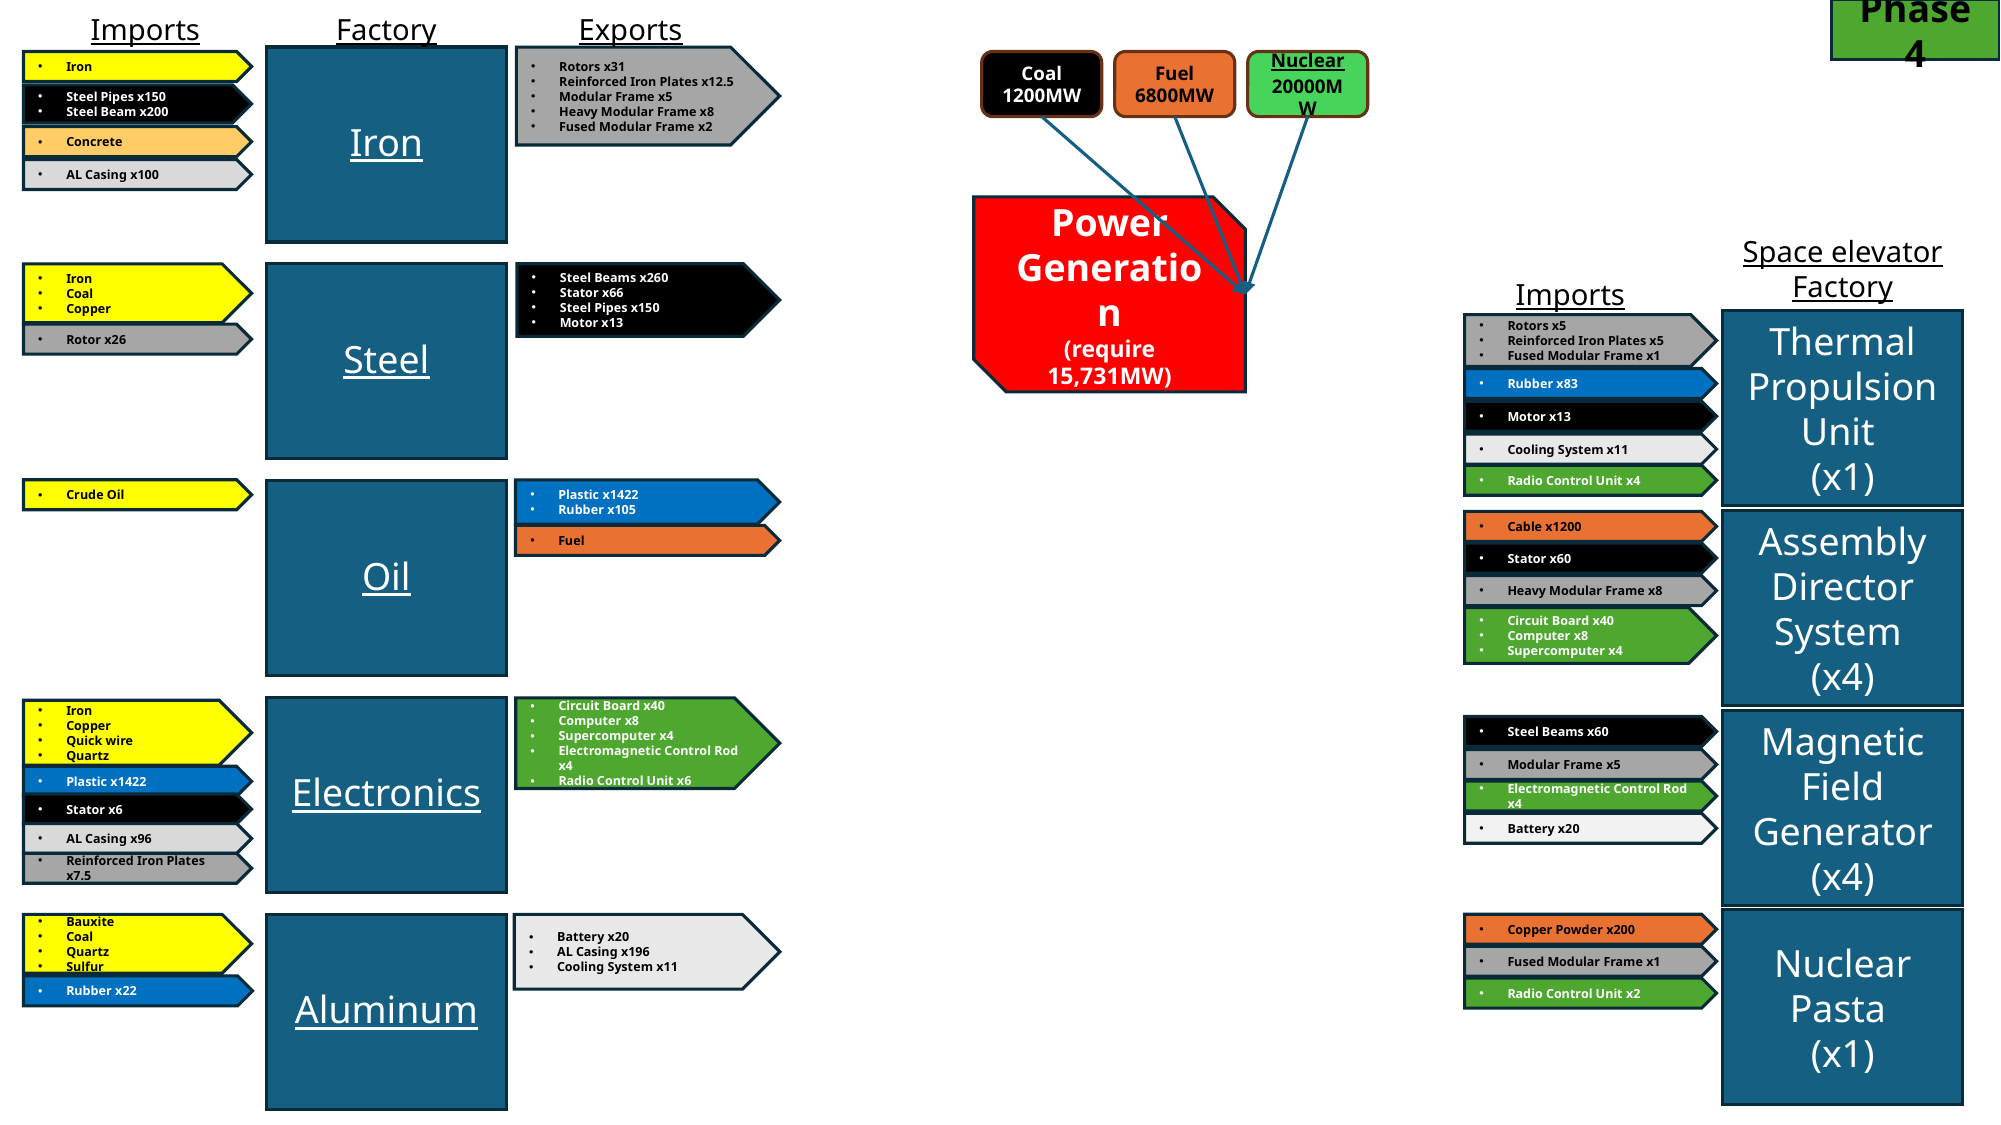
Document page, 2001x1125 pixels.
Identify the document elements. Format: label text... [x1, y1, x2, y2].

text_box Electronics [265, 696, 508, 894]
text_box Rotor x26 [21, 322, 254, 356]
text_box Electromagnetic Control Rod x4 [1463, 779, 1719, 812]
text_box Iron Coal Copper [21, 262, 254, 322]
text_box Stator x60 [1463, 543, 1719, 574]
text_box Heavy Modular Frame x8 [1463, 574, 1719, 608]
text_box Plastic x1422 Rubber x105 [513, 478, 782, 523]
text_box Iron [21, 49, 254, 84]
text_box Cable x1200 [1463, 509, 1719, 543]
text_box Rubber x22 [21, 974, 255, 1008]
text_box Stator x6 [21, 792, 254, 823]
text_box Imports [1500, 269, 1640, 319]
text_box Coal 1200MW [980, 49, 1104, 119]
text_box Exports [563, 4, 698, 54]
text_box Radio Control Unit x2 [1463, 976, 1719, 1010]
text_box Iron Copper Quick wire Quartz [21, 698, 254, 767]
text_box Modular Frame x5 [1463, 747, 1719, 780]
text_box Imports [75, 4, 215, 54]
text_box Thermal Propulsion Unit (x1) [1721, 309, 1964, 507]
text_box AL Casing x96 [21, 821, 254, 853]
text_box Assembly Director System (x4) [1721, 509, 1964, 707]
text_box Nuclear 20000MW [1246, 49, 1370, 119]
text_box Radio Control Unit x4 [1463, 463, 1719, 497]
text_box Steel Beams x260 Stator x66 Steel Pipes x150 Motor x13 [515, 262, 782, 338]
text_box Power Generation (require 15,731MW) [972, 195, 1247, 394]
text_box Plastic x1422 [21, 764, 254, 795]
text_box Phase 4 [1830, 0, 2000, 61]
text_box Factory [321, 4, 452, 54]
text_box Oil [265, 479, 508, 677]
text_box Concrete [21, 125, 254, 158]
text_box Nuclear Pasta (x1) [1721, 908, 1964, 1106]
text_box Circuit Board x40 Computer x8 Supercomputer x4 Electromagnetic Control Rod x4 Radio Control Unit x6 [514, 696, 783, 791]
text_box Rotors x5 Reinforced Iron Plates x5 Fused Modular Frame x1 [1463, 313, 1719, 369]
text_box Fused Modular Frame x1 [1463, 944, 1719, 977]
text_box AL Casing x100 [21, 157, 254, 192]
text_box Fuel [513, 523, 782, 557]
text_box Battery x20 AL Casing x196 Cooling System x11 [512, 912, 783, 991]
text_box Circuit Board x40 Computer x8 Supercomputer x4 [1463, 605, 1719, 665]
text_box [1109, 116, 1309, 198]
text_box Rotors x31 Reinforced Iron Plates x12.5 Modular Frame x5 Heavy Modular Frame x8 Fused Modular Frame x2 [514, 45, 782, 147]
text_box Magnetic Field Generator (x4) [1721, 709, 1964, 907]
text_box Steel Beams x60 [1463, 714, 1719, 748]
text_box Cooling System x11 [1463, 432, 1719, 464]
text_box Copper Powder x200 [1463, 912, 1719, 945]
text_box Steel [265, 262, 508, 460]
text_box Reinforced Iron Plates x7.5 [21, 851, 254, 885]
text_box Steel Pipes x150 Steel Beam x200 [21, 84, 254, 125]
text_box Bauxite Coal Quartz Sulfur [21, 912, 254, 974]
text_box Fuel 6800MW [1113, 49, 1237, 116]
text_box Space elevator Factory [1722, 226, 1963, 311]
text_box Motor x13 [1463, 399, 1719, 433]
text_box Iron [265, 45, 508, 244]
text_box Aluminum [265, 913, 508, 1111]
text_box Crude Oil [21, 478, 254, 512]
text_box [1041, 116, 1108, 198]
text_box Rubber x83 [1463, 366, 1719, 400]
text_box Battery x20 [1463, 811, 1719, 845]
